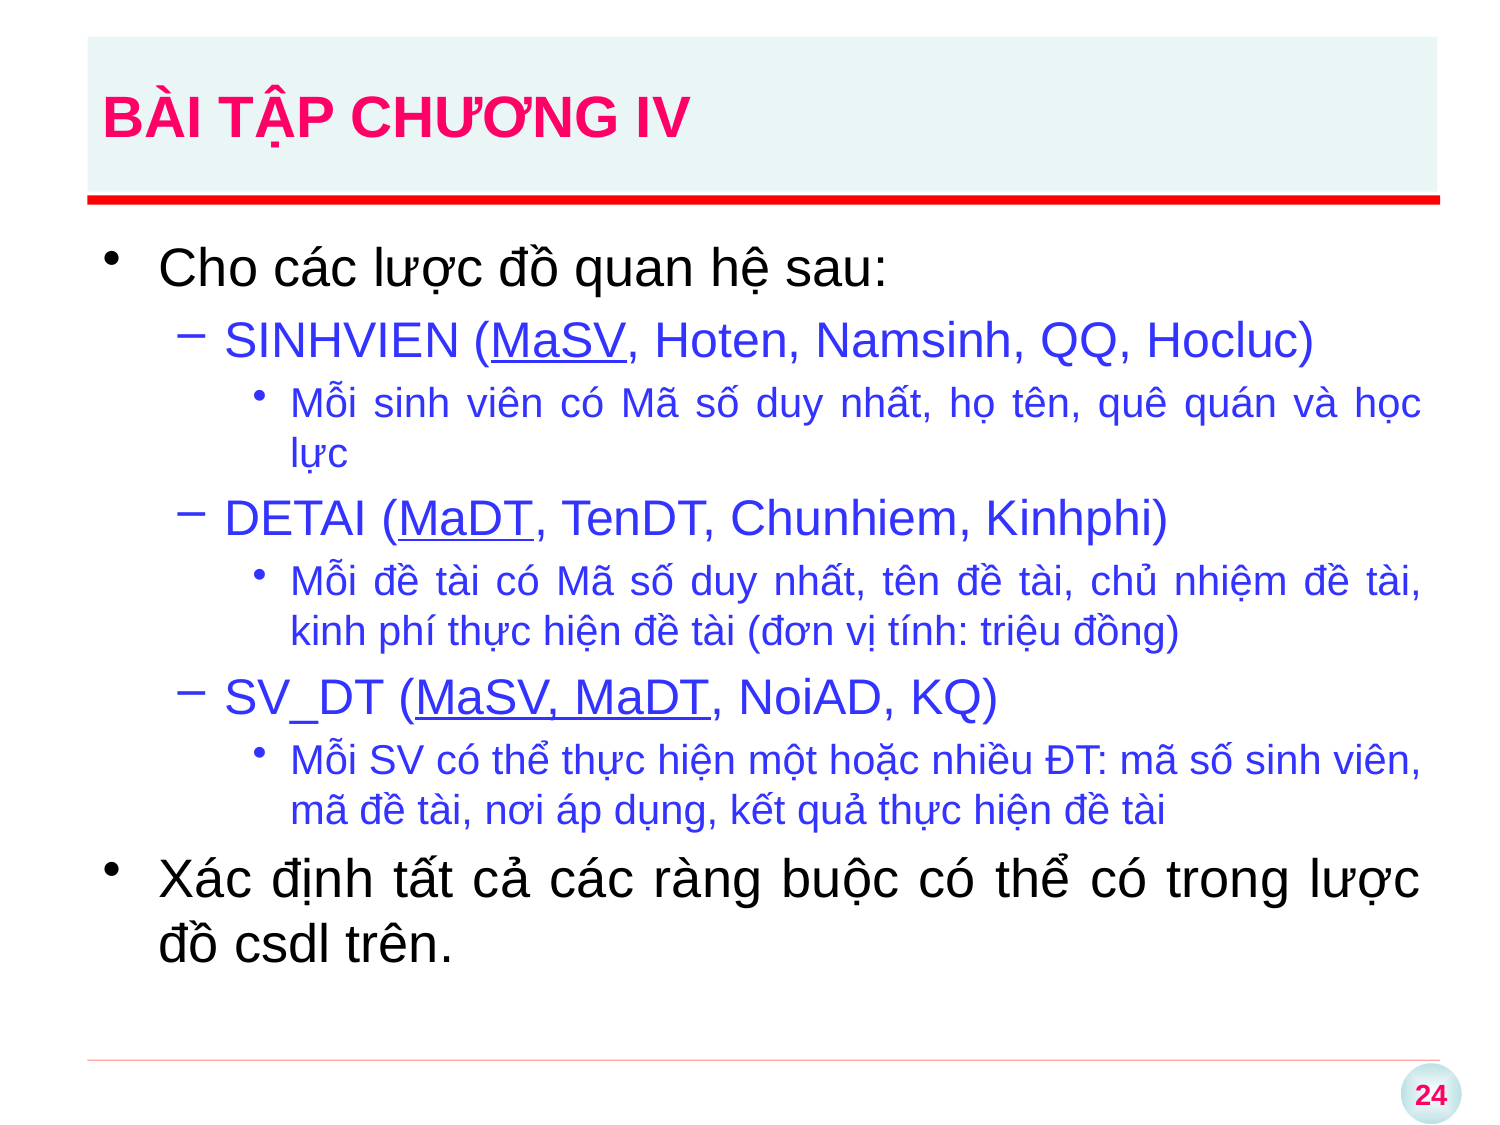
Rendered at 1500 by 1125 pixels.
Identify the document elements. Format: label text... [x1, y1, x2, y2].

list Cho các lược đồ quan hệ sau: SINHVIEN (MaSV, Hoten, Namsinh, QQ, Hocluc) Mỗi sinh viên có Mã số duy nhất, họ tên, quê quán và học lực DETAI (MaDT, TenDT, Chunhiem, Kinhphi) Mỗi đề tài có Mã số duy nhất, tên đề tài, chủ nhiệm đề tài, kinh phí thực hiện đề tài (đơn vị tính: triệu đồng) SV_DT (MaSV, MaDT, NoiAD, KQ) Mỗi SV có thể thực hiện một hoặc nhiều ĐT: mã số sinh viên, mã đề tài, nơi áp dụng, kết quả thực hiện đề tài Xác định tất cả các ràng buộc có thể có trong lược đồ csdl trên. [87, 224, 1438, 1038]
title BÀI TẬP CHƯƠNG IV [87, 36, 1438, 192]
